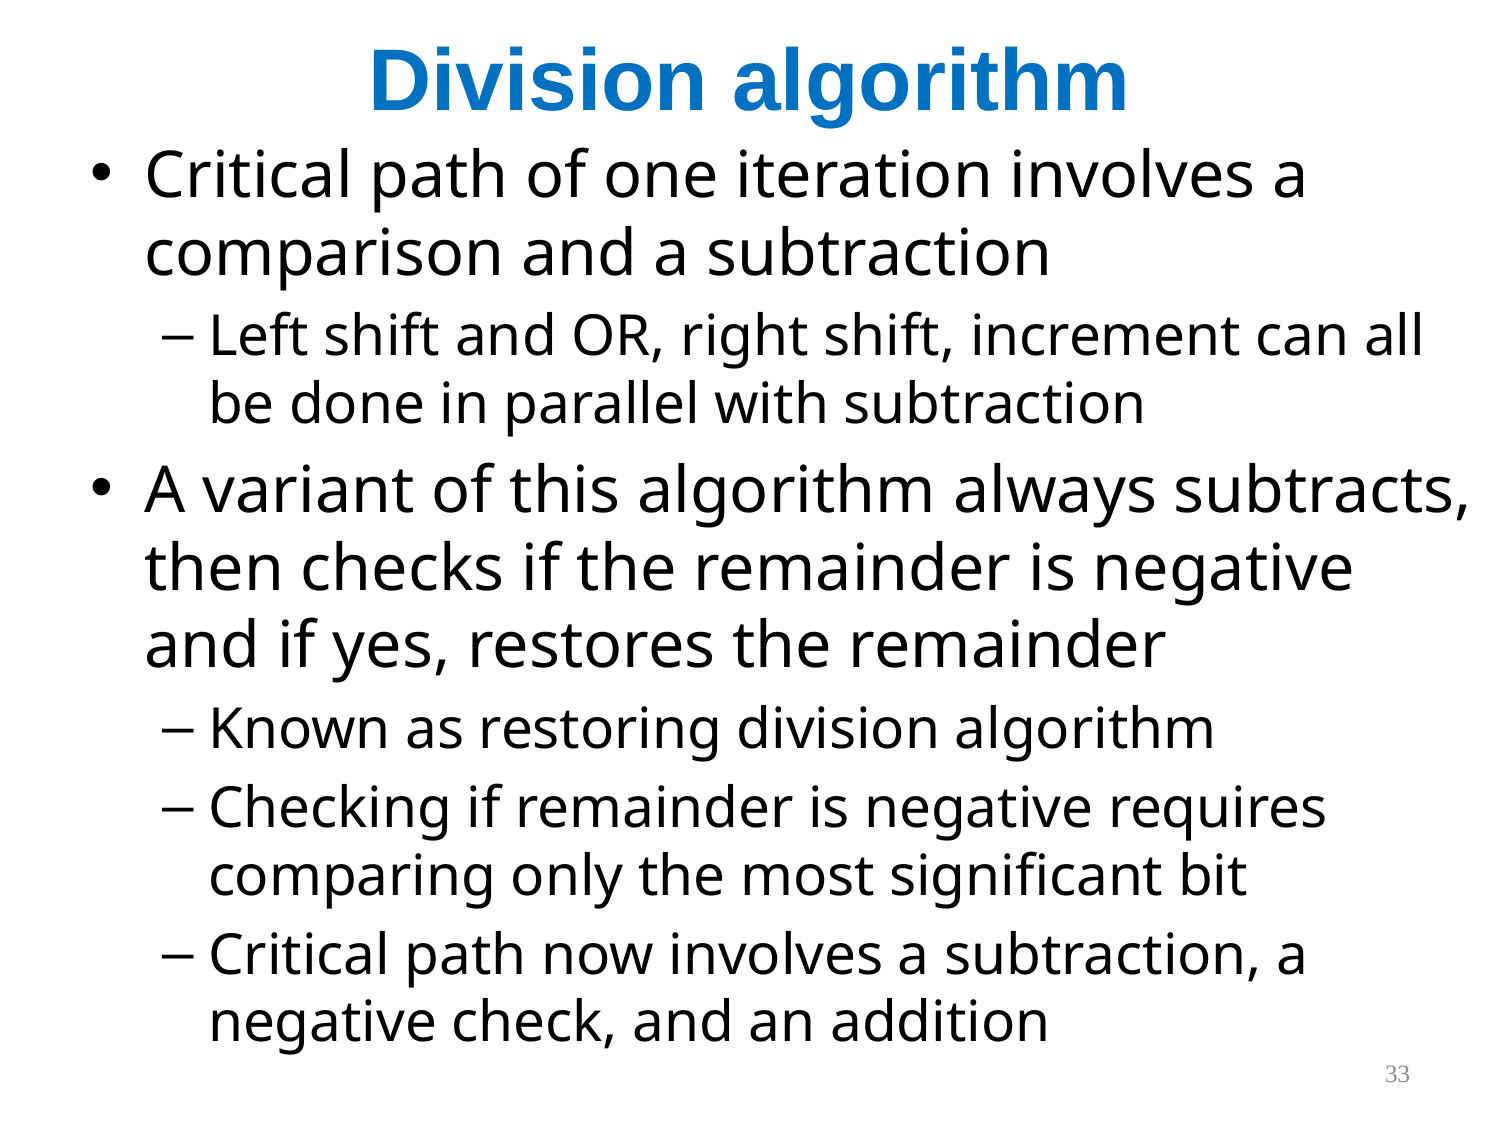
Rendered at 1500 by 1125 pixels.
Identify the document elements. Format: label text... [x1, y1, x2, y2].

list Critical path of one iteration involves a comparison and a subtraction Left shift and OR, right shift, increment can all be done in parallel with subtraction A variant of this algorithm always subtracts, then checks if the remainder is negative and if yes, restores the remainder Known as restoring division algorithm Checking if remainder is negative requires comparing only the most significant bit Critical path now involves a subtraction, a negative check, and an addition [75, 125, 1500, 1125]
title Division algorithm [0, 0, 1500, 150]
slide_number 33 [1074, 1042, 1425, 1103]
